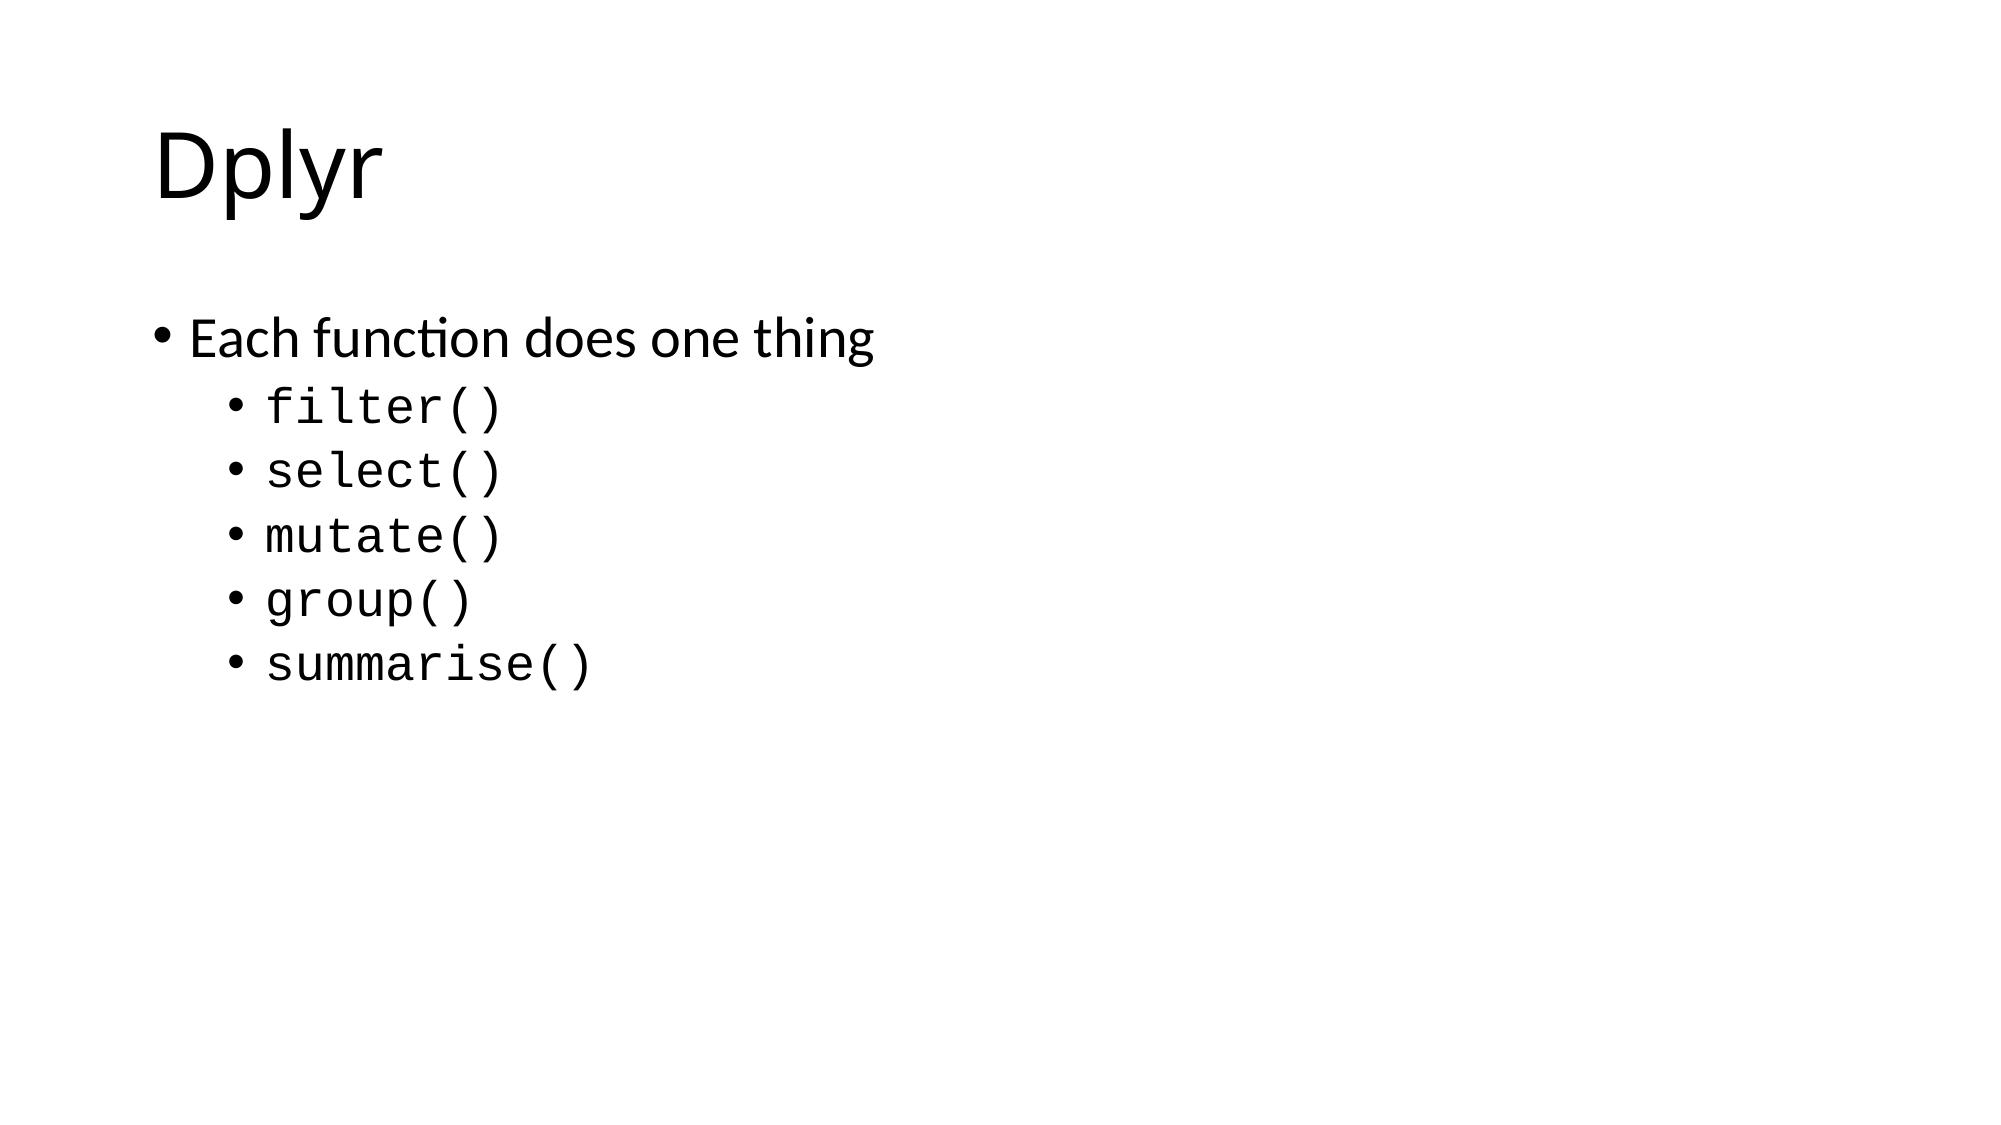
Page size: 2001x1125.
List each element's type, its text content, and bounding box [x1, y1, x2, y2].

title Dplyr [137, 59, 1863, 278]
list Each function does one thing filter() select() mutate() group() summarise() [137, 299, 1863, 1014]
